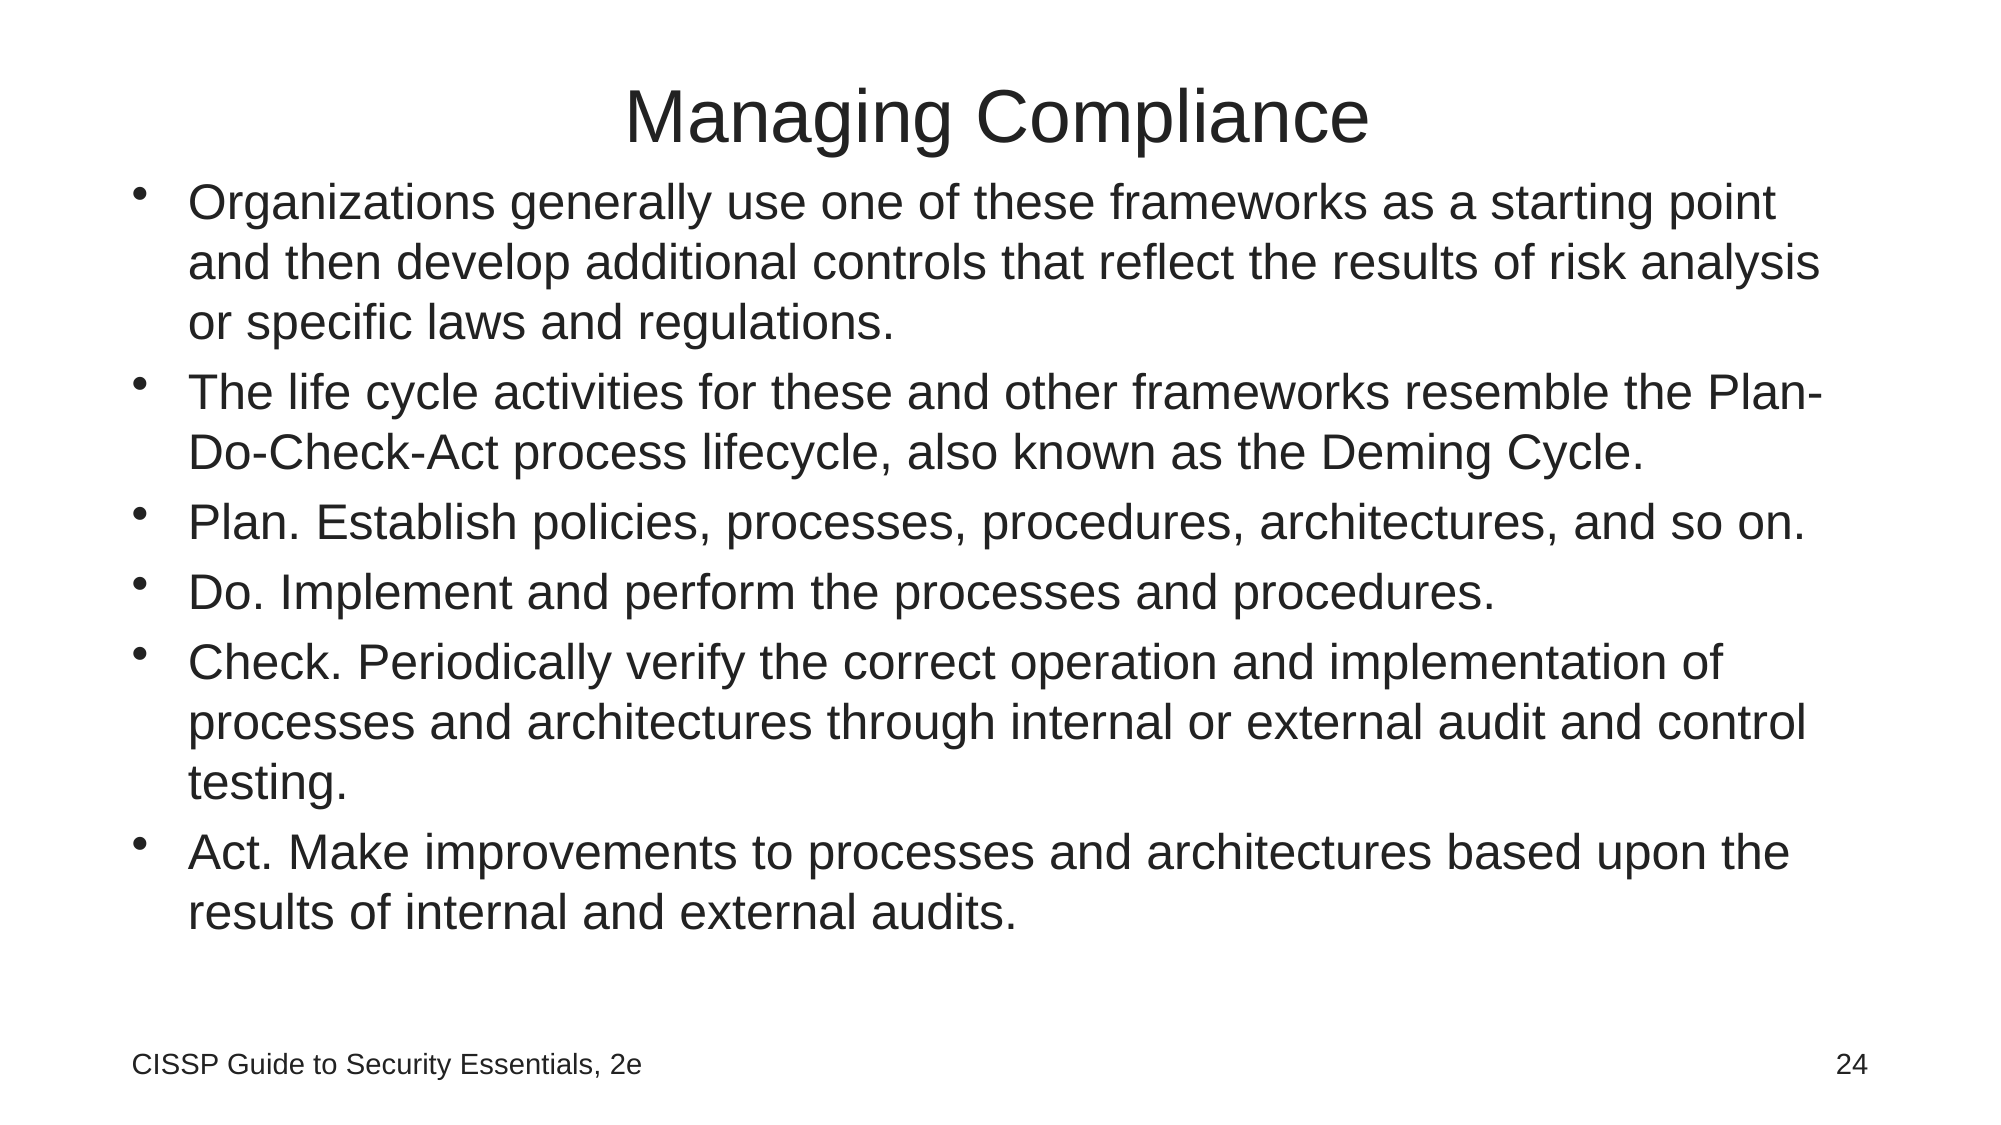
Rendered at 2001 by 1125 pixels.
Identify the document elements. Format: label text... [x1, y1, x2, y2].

list Organizations generally use one of these frameworks as a starting point and then develop additional controls that reflect the results of risk analysis or specific laws and regulations. The life cycle activities for these and other frameworks resemble the Plan-Do-Check-Act process lifecycle, also known as the Deming Cycle. Plan. Establish policies, processes, procedures, architectures, and so on. Do. Implement and perform the processes and procedures. Check. Periodically verify the correct operation and implementation of processes and architectures through internal or external audit and control testing. Act. Make improvements to processes and architectures based upon the results of internal and external audits. [116, 162, 1884, 1025]
title Managing Compliance [116, 62, 1884, 162]
slide_number 24 [1766, 1037, 1884, 1101]
footer CISSP Guide to Security Essentials, 2e [116, 1037, 1251, 1101]
